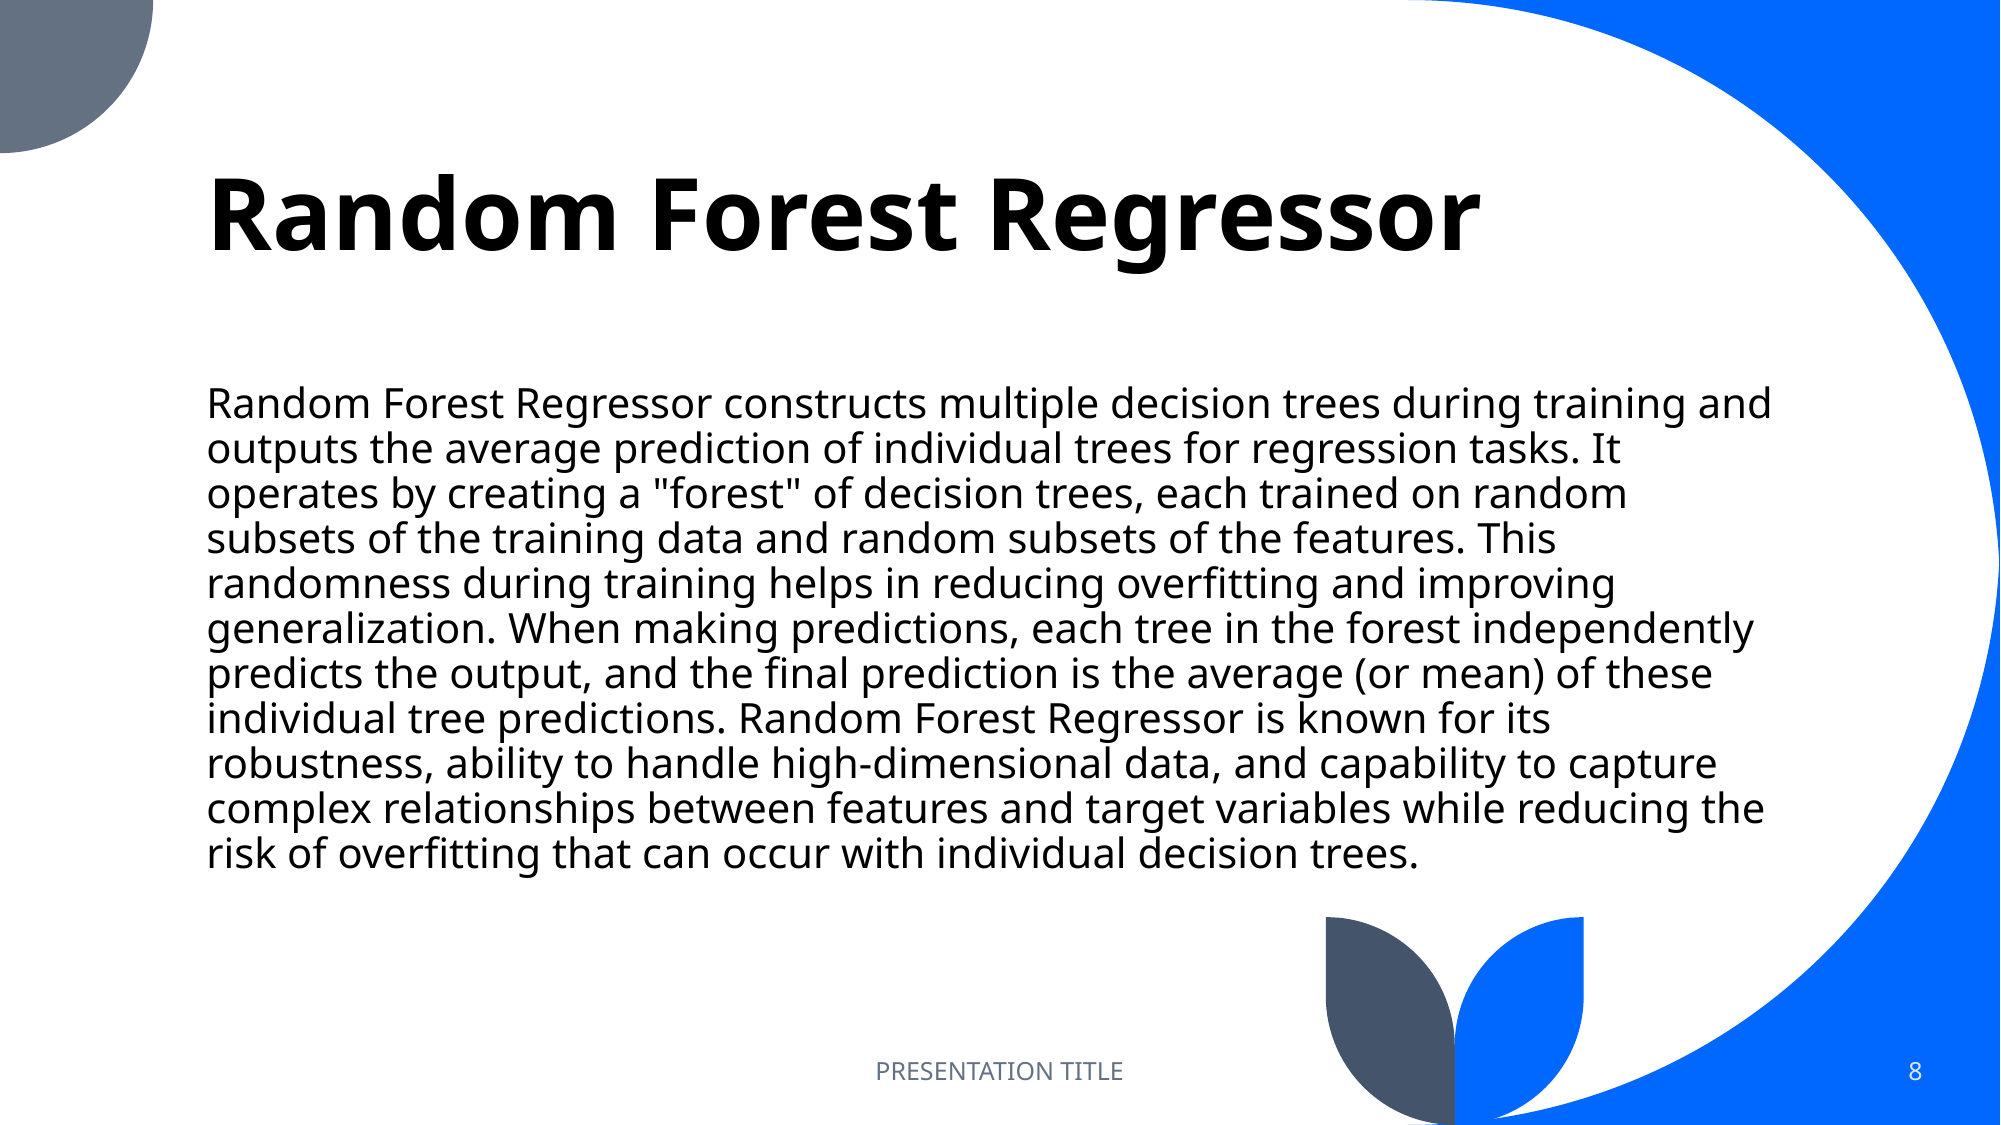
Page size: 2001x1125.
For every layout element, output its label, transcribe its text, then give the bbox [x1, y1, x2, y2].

slide_number 8 [1665, 1042, 1938, 1103]
title Random Forest Regressor [191, 62, 1796, 280]
list Random Forest Regressor constructs multiple decision trees during training and outputs the average prediction of individual trees for regression tasks. It operates by creating a "forest" of decision trees, each trained on random subsets of the training data and random subsets of the features. This randomness during training helps in reducing overfitting and improving generalization. When making predictions, each tree in the forest independently predicts the output, and the final prediction is the average (or mean) of these individual tree predictions. Random Forest Regressor is known for its robustness, ability to handle high-dimensional data, and capability to capture complex relationships between features and target variables while reducing the risk of overfitting that can occur with individual decision trees. [191, 375, 1796, 879]
footer PRESENTATION TITLE [662, 1042, 1338, 1103]
